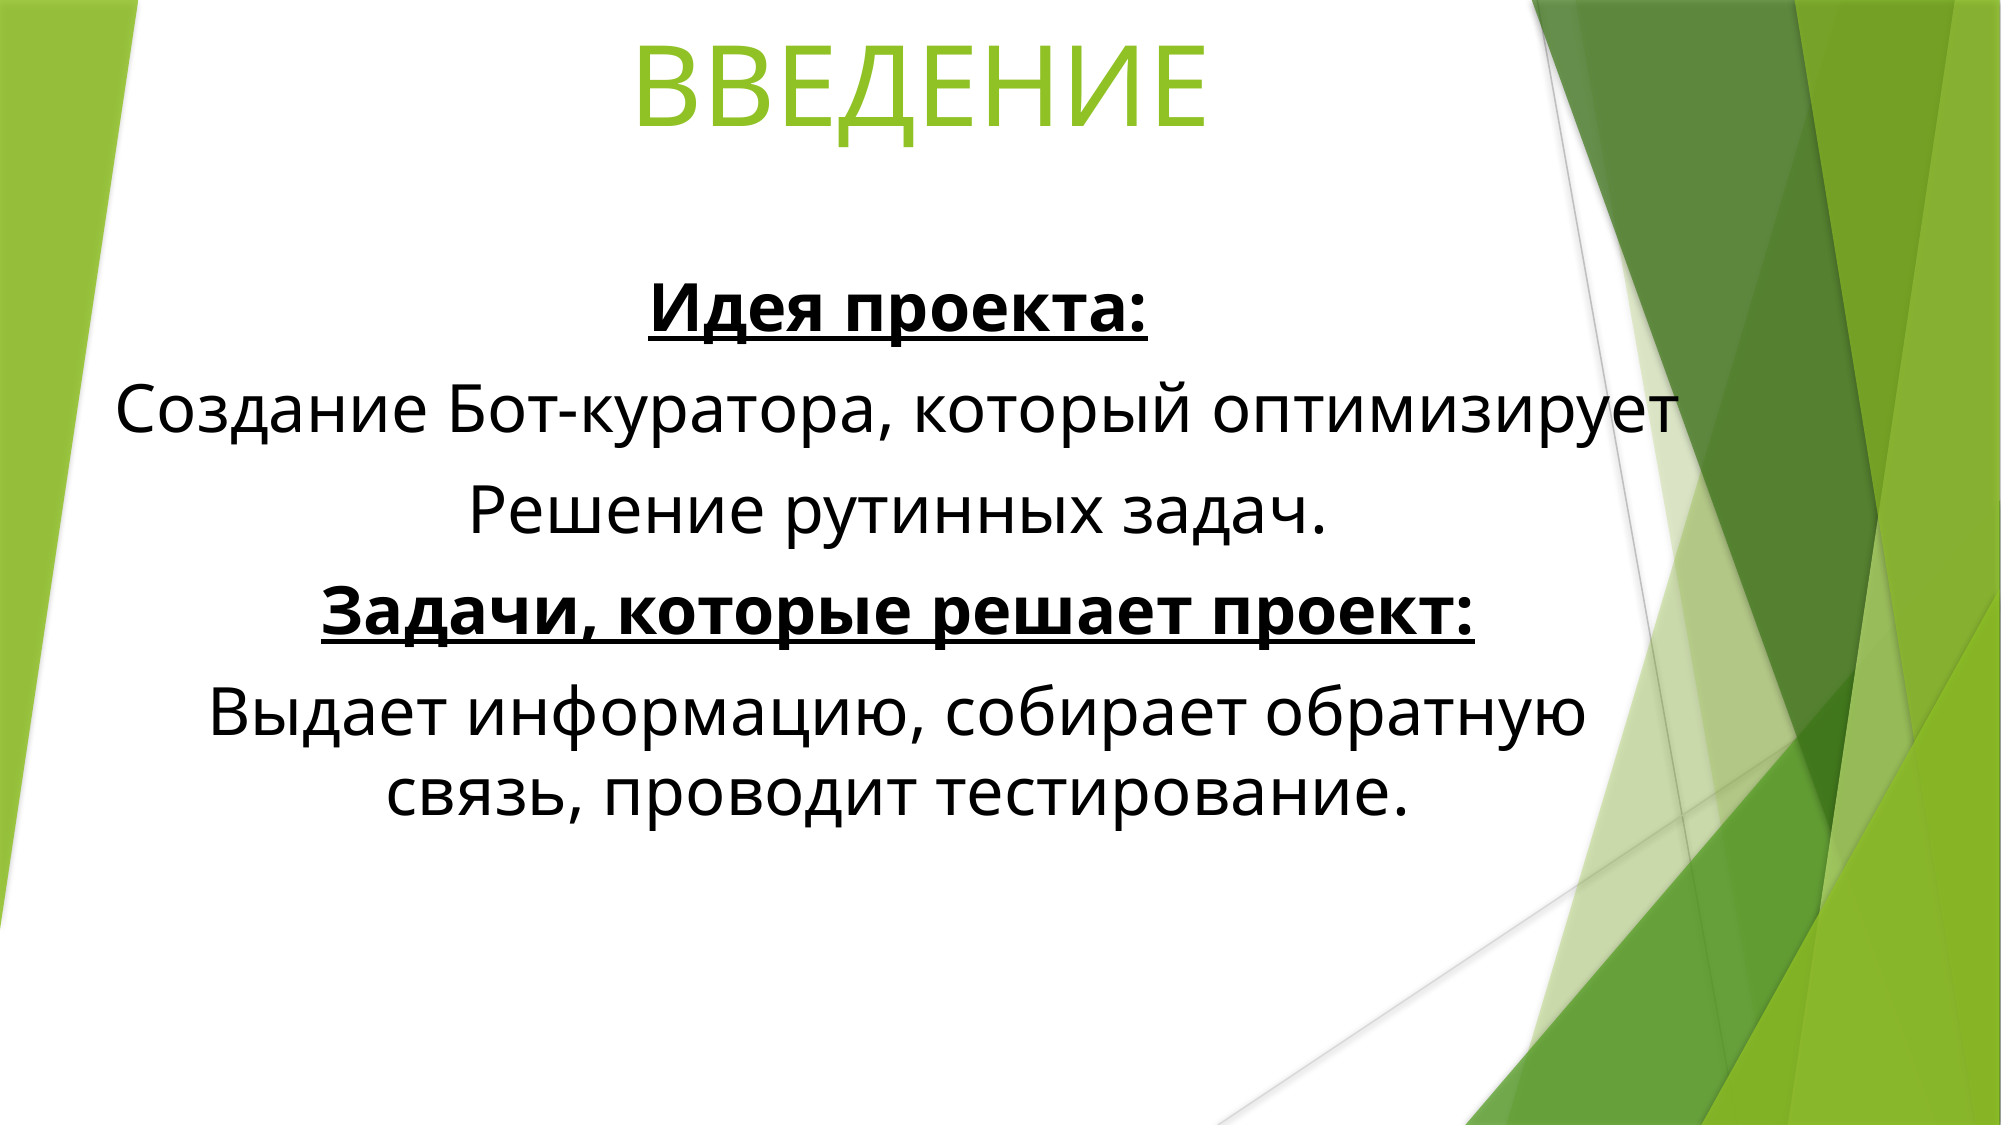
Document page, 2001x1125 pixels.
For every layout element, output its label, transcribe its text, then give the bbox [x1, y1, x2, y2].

subtitle Идея проекта: Создание Бот-куратора, который оптимизирует Решение рутинных задач. Задачи, которые решает проект: Выдает информацию, собирает обратную связь, проводит тестирование. [99, 156, 1697, 1080]
title ВВЕДЕНИЕ [207, 28, 1634, 156]
